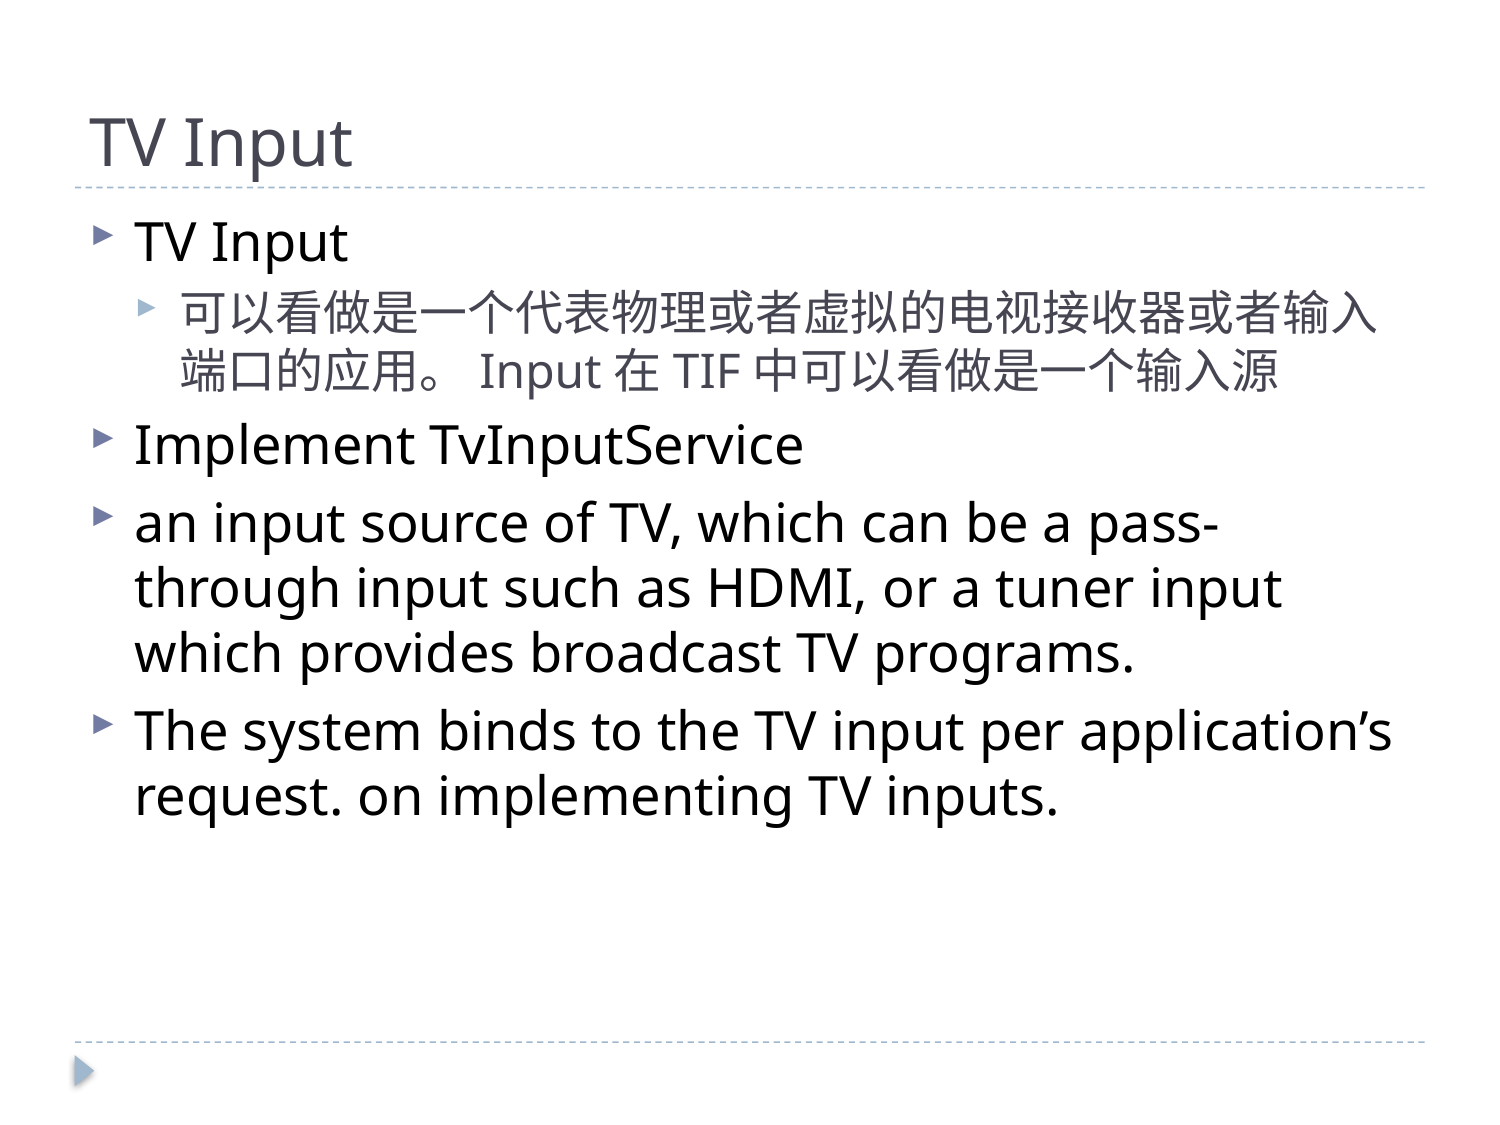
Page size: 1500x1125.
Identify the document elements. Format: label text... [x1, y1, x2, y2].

title TV Input [75, 24, 1425, 188]
list TV Input 可以看做是一个代表物理或者虚拟的电视接收器或者输入端口的应用。Input在TIF中可以看做是一个输入源 Implement TvInputService an input source of TV, which can be a pass-through input such as HDMI, or a tuner input which provides broadcast TV programs. The system binds to the TV input per application’s request. on implementing TV inputs. [75, 200, 1425, 1010]
